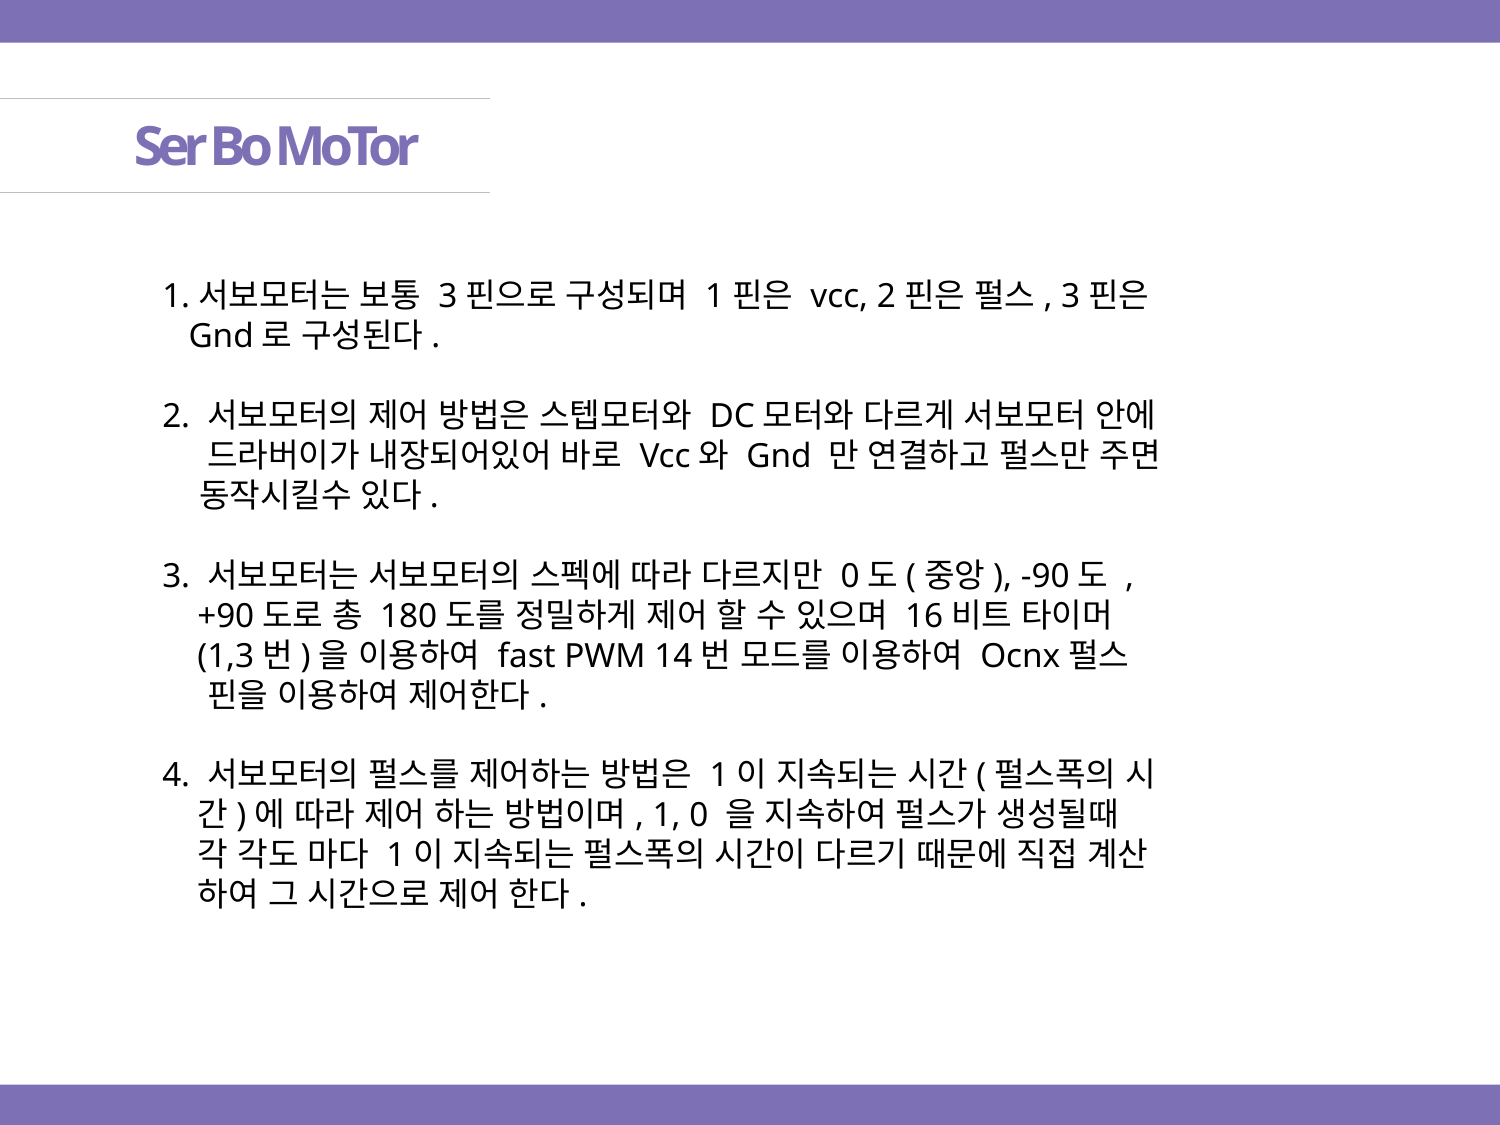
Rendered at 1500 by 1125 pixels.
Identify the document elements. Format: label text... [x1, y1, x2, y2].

text_box [0, 0, 1500, 44]
text_box 1.서보모터는 보통 3핀으로 구성되며 1핀은 vcc, 2핀은 펄스, 3핀은 Gnd로 구성된다. 2. 서보모터의 제어 방법은 스텝모터와 DC모터와 다르게 서보모터 안에 드라버이가 내장되어있어 바로 Vcc와 Gnd 만 연결하고 펄스만 주면 동작시킬수 있다. 3. 서보모터는 서보모터의 스펙에 따라 다르지만 0도(중앙), -90도 , +90도로 총 180도를 정밀하게 제어 할 수 있으며 16비트 타이머 (1,3번)을 이용하여 fast PWM 14번 모드를 이용하여 Ocnx펄스 핀을 이용하여 제어한다. 4. 서보모터의 펄스를 제어하는 방법은 1이 지속되는 시간(펄스폭의 시 간)에 따라 제어 하는 방법이며, 1, 0 을 지속하여 펄스가 생성될때 각 각도 마다 1이 지속되는 펄스폭의 시간이 다르기 때문에 직접 계산 하여 그 시간으로 제어 한다. [147, 267, 1258, 921]
text_box [0, 1084, 1500, 1125]
text_box Ser Bo MoTor [0, 103, 572, 184]
